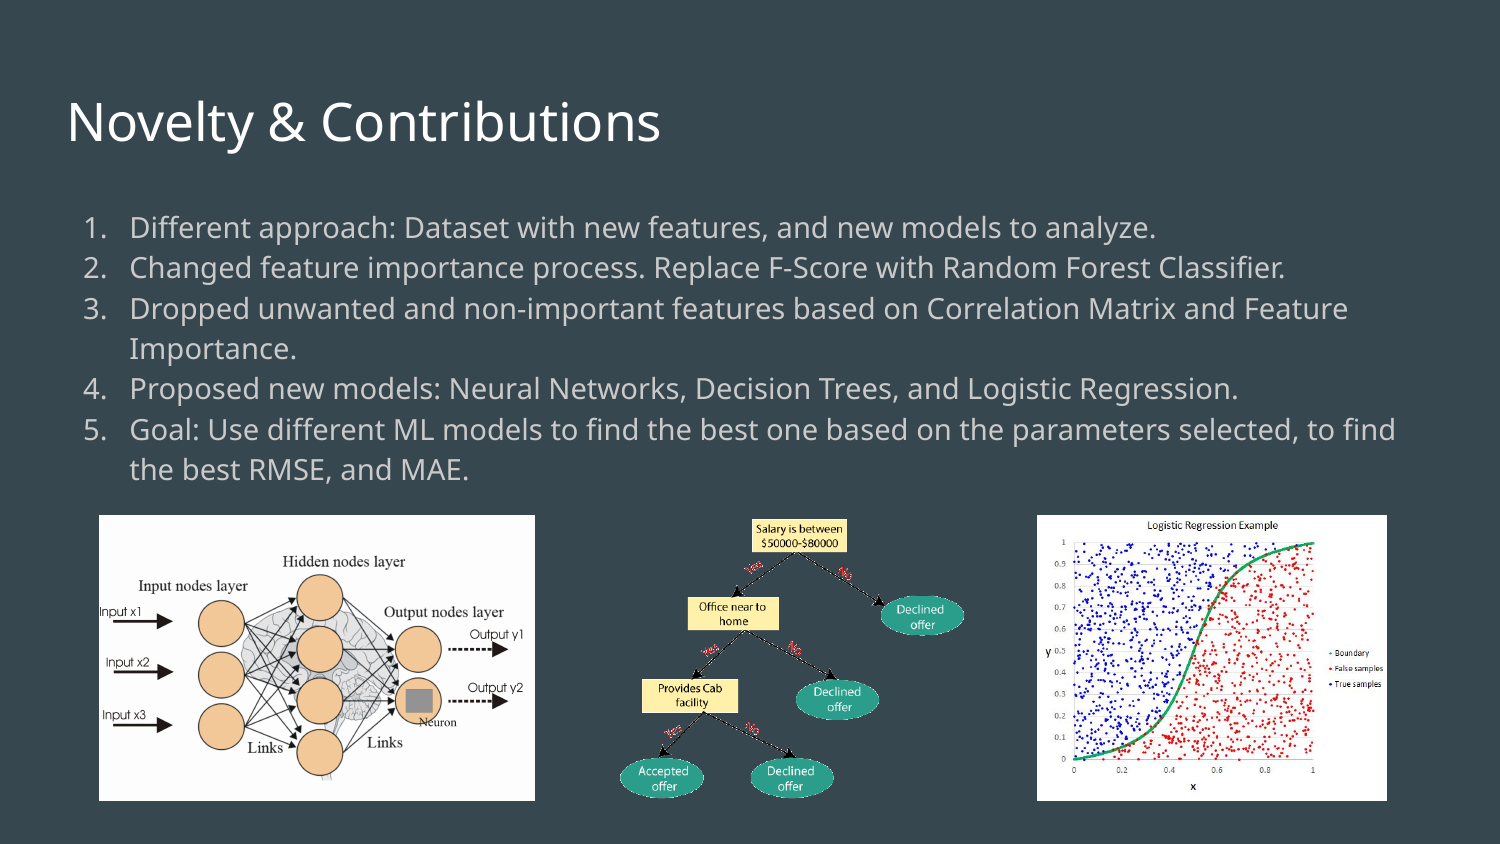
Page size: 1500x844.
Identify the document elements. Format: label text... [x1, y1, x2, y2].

picture [99, 514, 536, 801]
picture [1036, 514, 1388, 801]
title Novelty & Contributions [51, 72, 1449, 167]
picture [612, 514, 970, 801]
list Different approach: Dataset with new features, and new models to analyze. Changed feature importance process. Replace F-Score with Random Forest Classifier. Dropped unwanted and non-important features based on Correlation Matrix and Feature Importance. Proposed new models: Neural Networks, Decision Trees, and Logistic Regression. Goal: Use different ML models to find the best one based on the parameters selected, to find the best RMSE, and MAE. [51, 189, 1449, 509]
